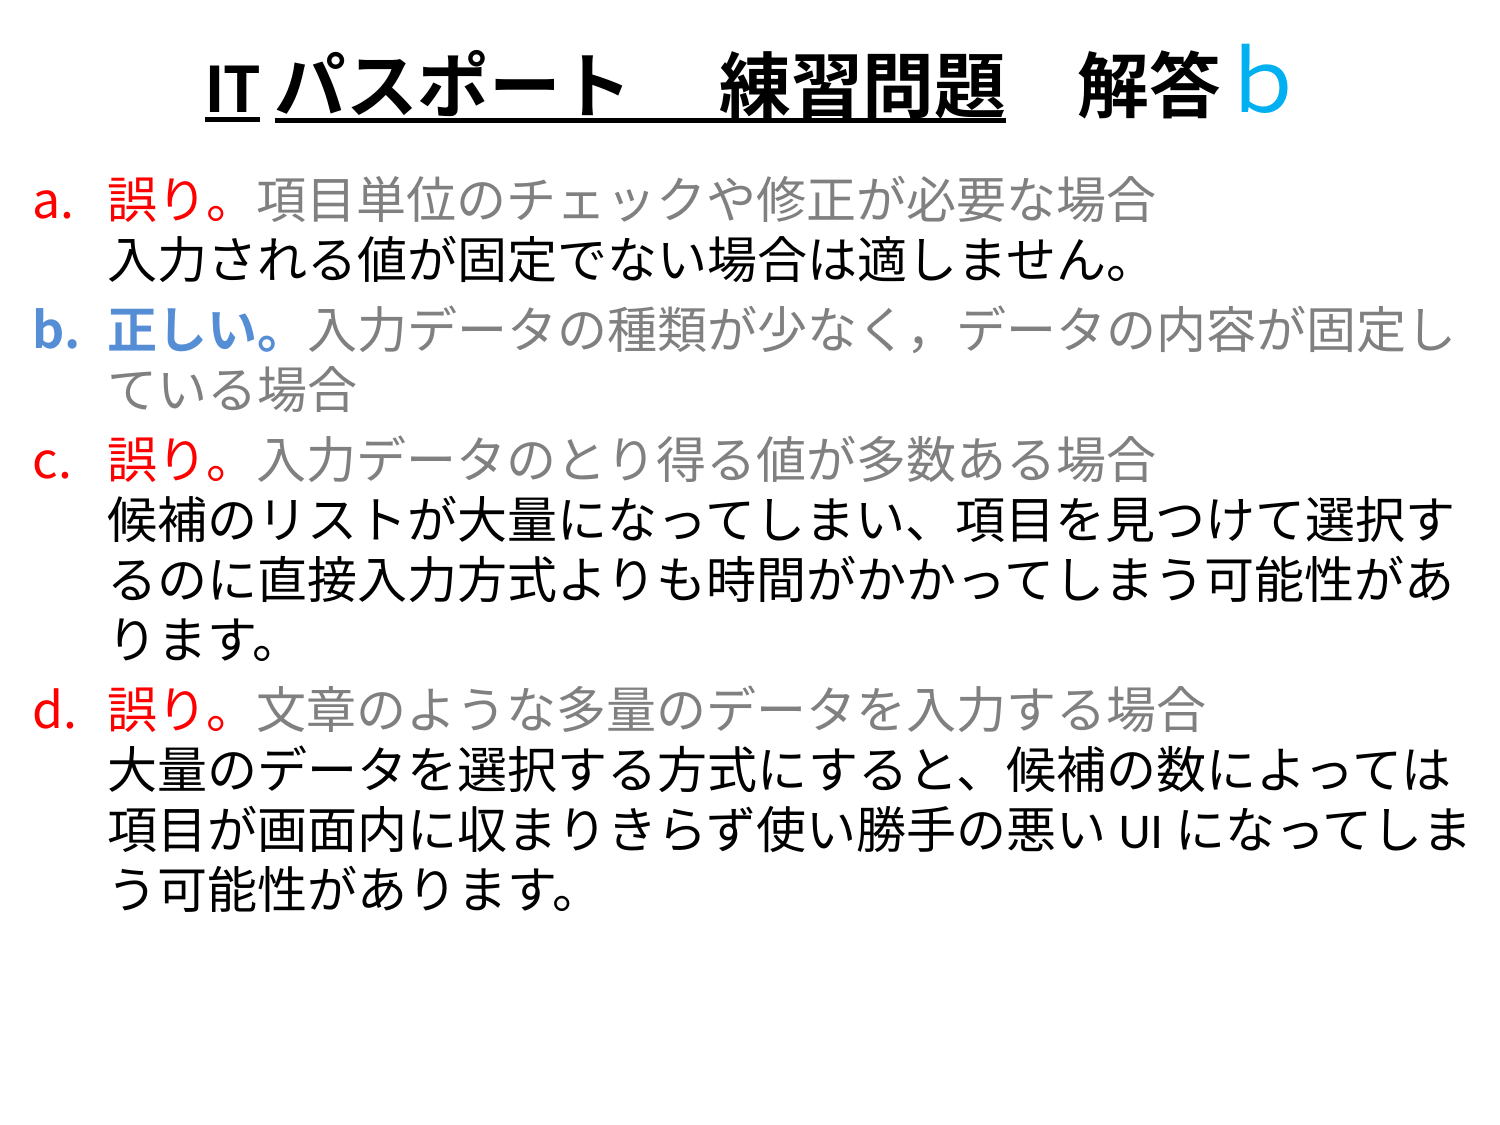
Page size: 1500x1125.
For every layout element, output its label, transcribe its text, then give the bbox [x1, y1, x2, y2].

title ITパスポート 練習問題 解答ｂ [29, 19, 1483, 138]
subtitle 誤り。項目単位のチェックや修正が必要な場合 入力される値が固定でない場合は適しません。 正しい。入力データの種類が少なく，データの内容が固定している場合 誤り。入力データのとり得る値が多数ある場合 候補のリストが大量になってしまい、項目を見つけて選択するのに直接入力方式よりも時間がかかってしまう可能性があります。 誤り。文章のような多量のデータを入力する場合 大量のデータを選択する方式にすると、候補の数によっては項目が画面内に収まりきらず使い勝手の悪いUIになってしまう可能性があります。 [17, 160, 1489, 1090]
